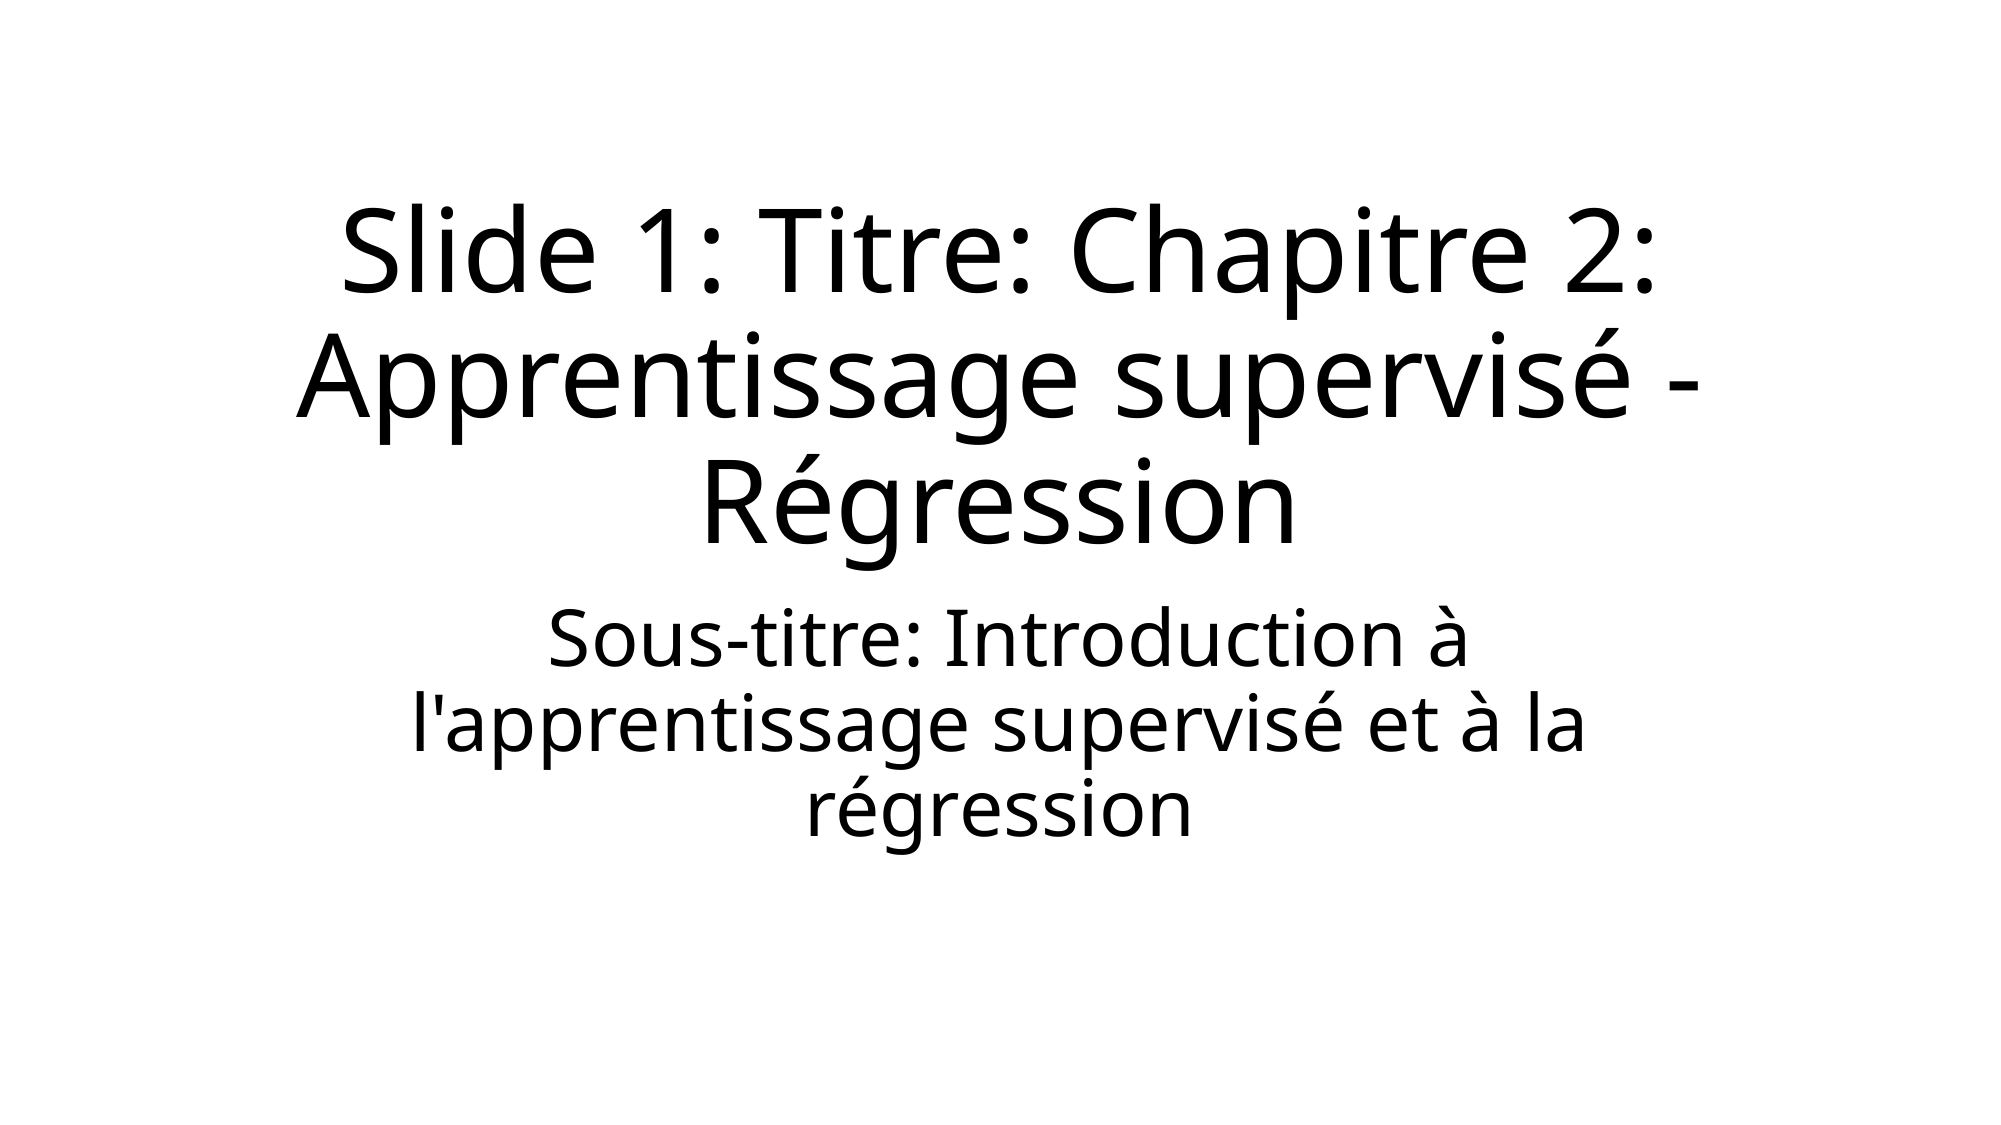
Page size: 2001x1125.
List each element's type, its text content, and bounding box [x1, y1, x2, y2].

title Slide 1: Titre: Chapitre 2: Apprentissage supervisé - Régression [249, 184, 1750, 576]
subtitle Sous-titre: Introduction à l'apprentissage supervisé et à la régression [249, 590, 1750, 863]
